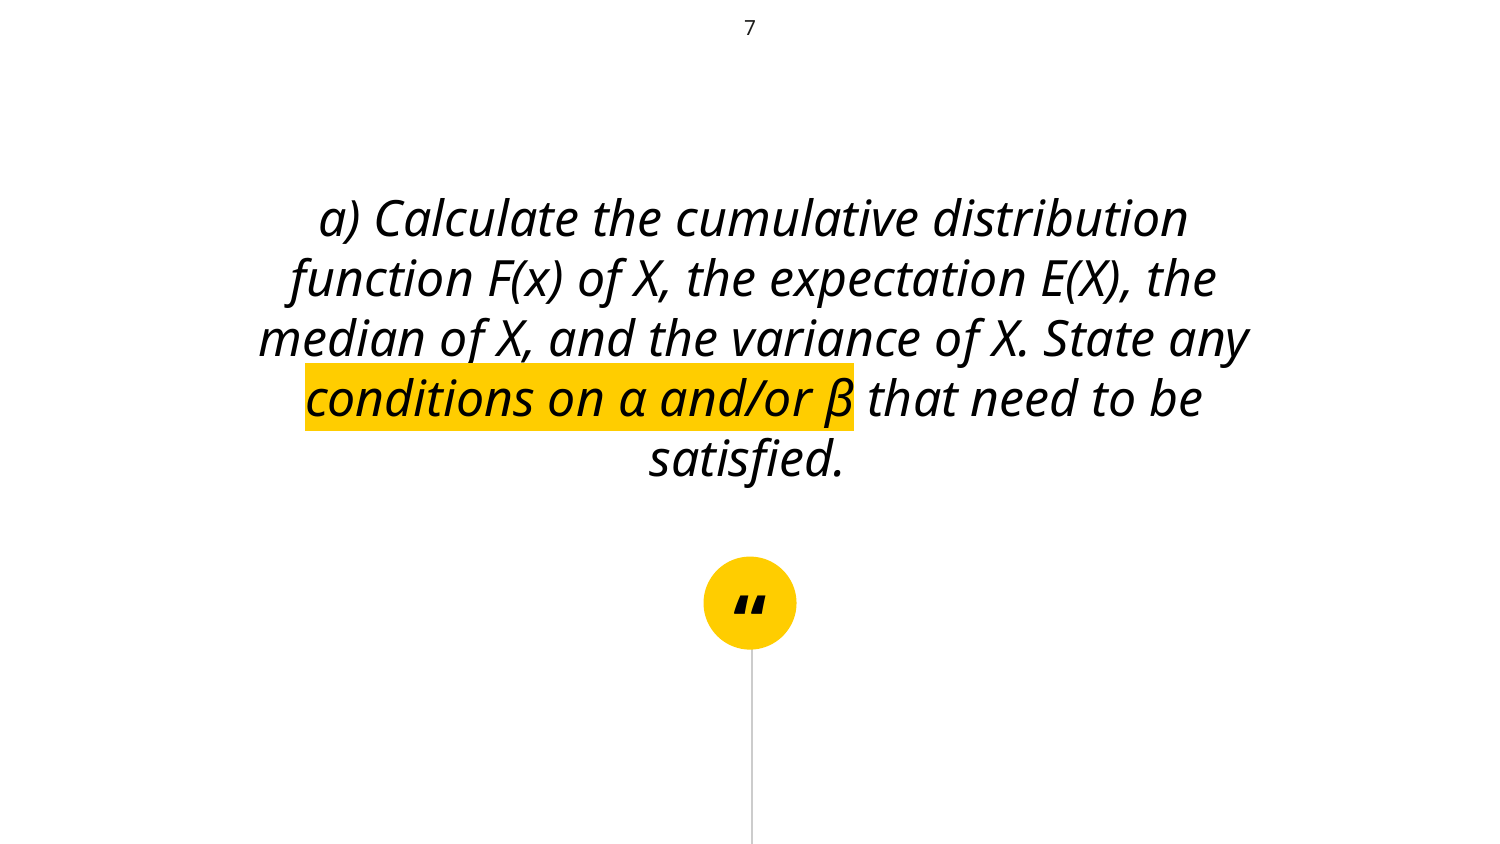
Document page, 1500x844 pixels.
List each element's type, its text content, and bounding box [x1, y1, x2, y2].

list a) Calculate the cumulative distribution function F(x) of X, the expectation E(X), the median of X, and the variance of X. State any conditions on α and/or β that need to be satisfied. [222, 367, 1287, 502]
slide_number 7 [705, 0, 795, 65]
